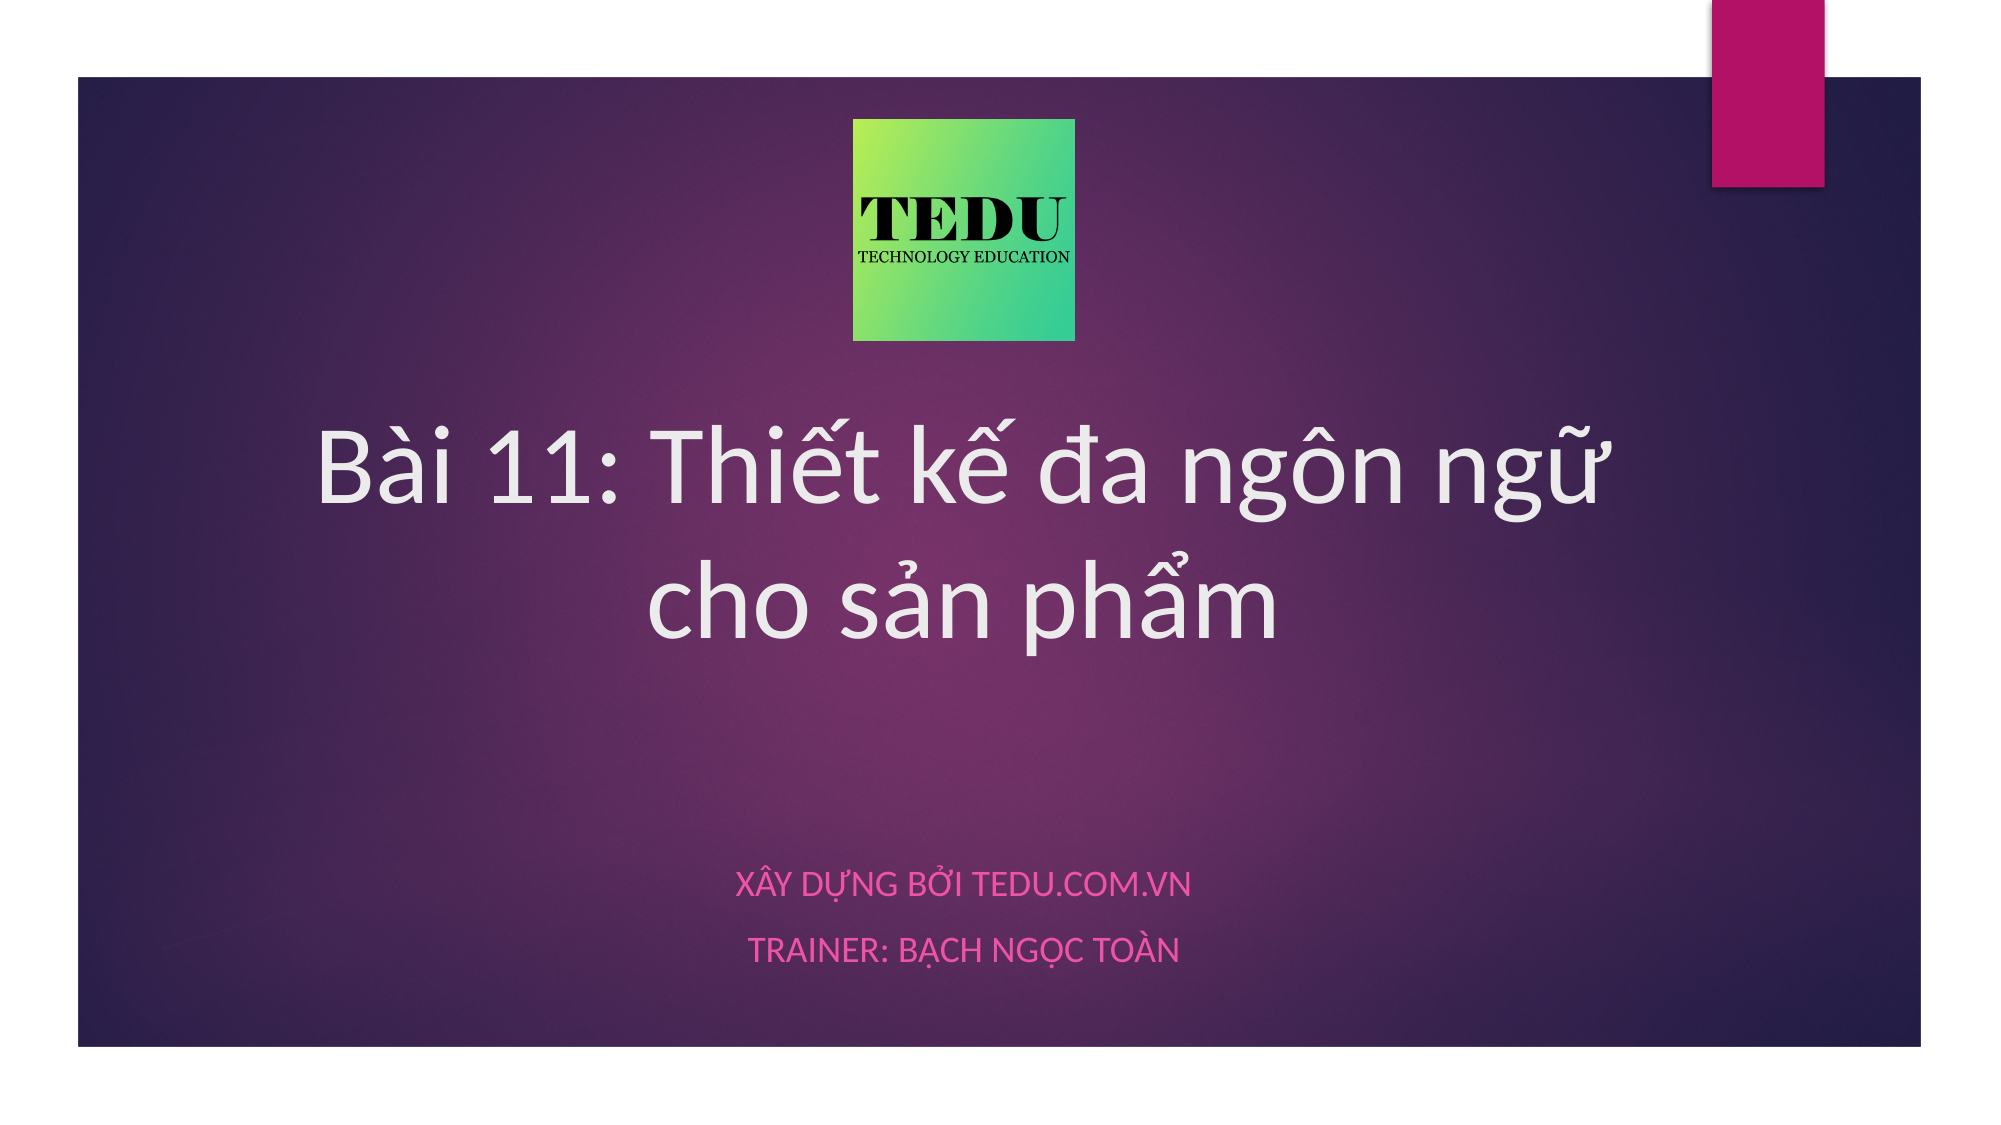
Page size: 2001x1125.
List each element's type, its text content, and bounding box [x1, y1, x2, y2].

subtitle Xây dựng bởi TEDU.COM.VN Trainer: Bạch Ngọc Toàn [240, 851, 1688, 993]
picture [853, 119, 1075, 341]
title Bài 11: Thiết kế đa ngôn ngữ cho sản phẩm [240, 229, 1688, 669]
